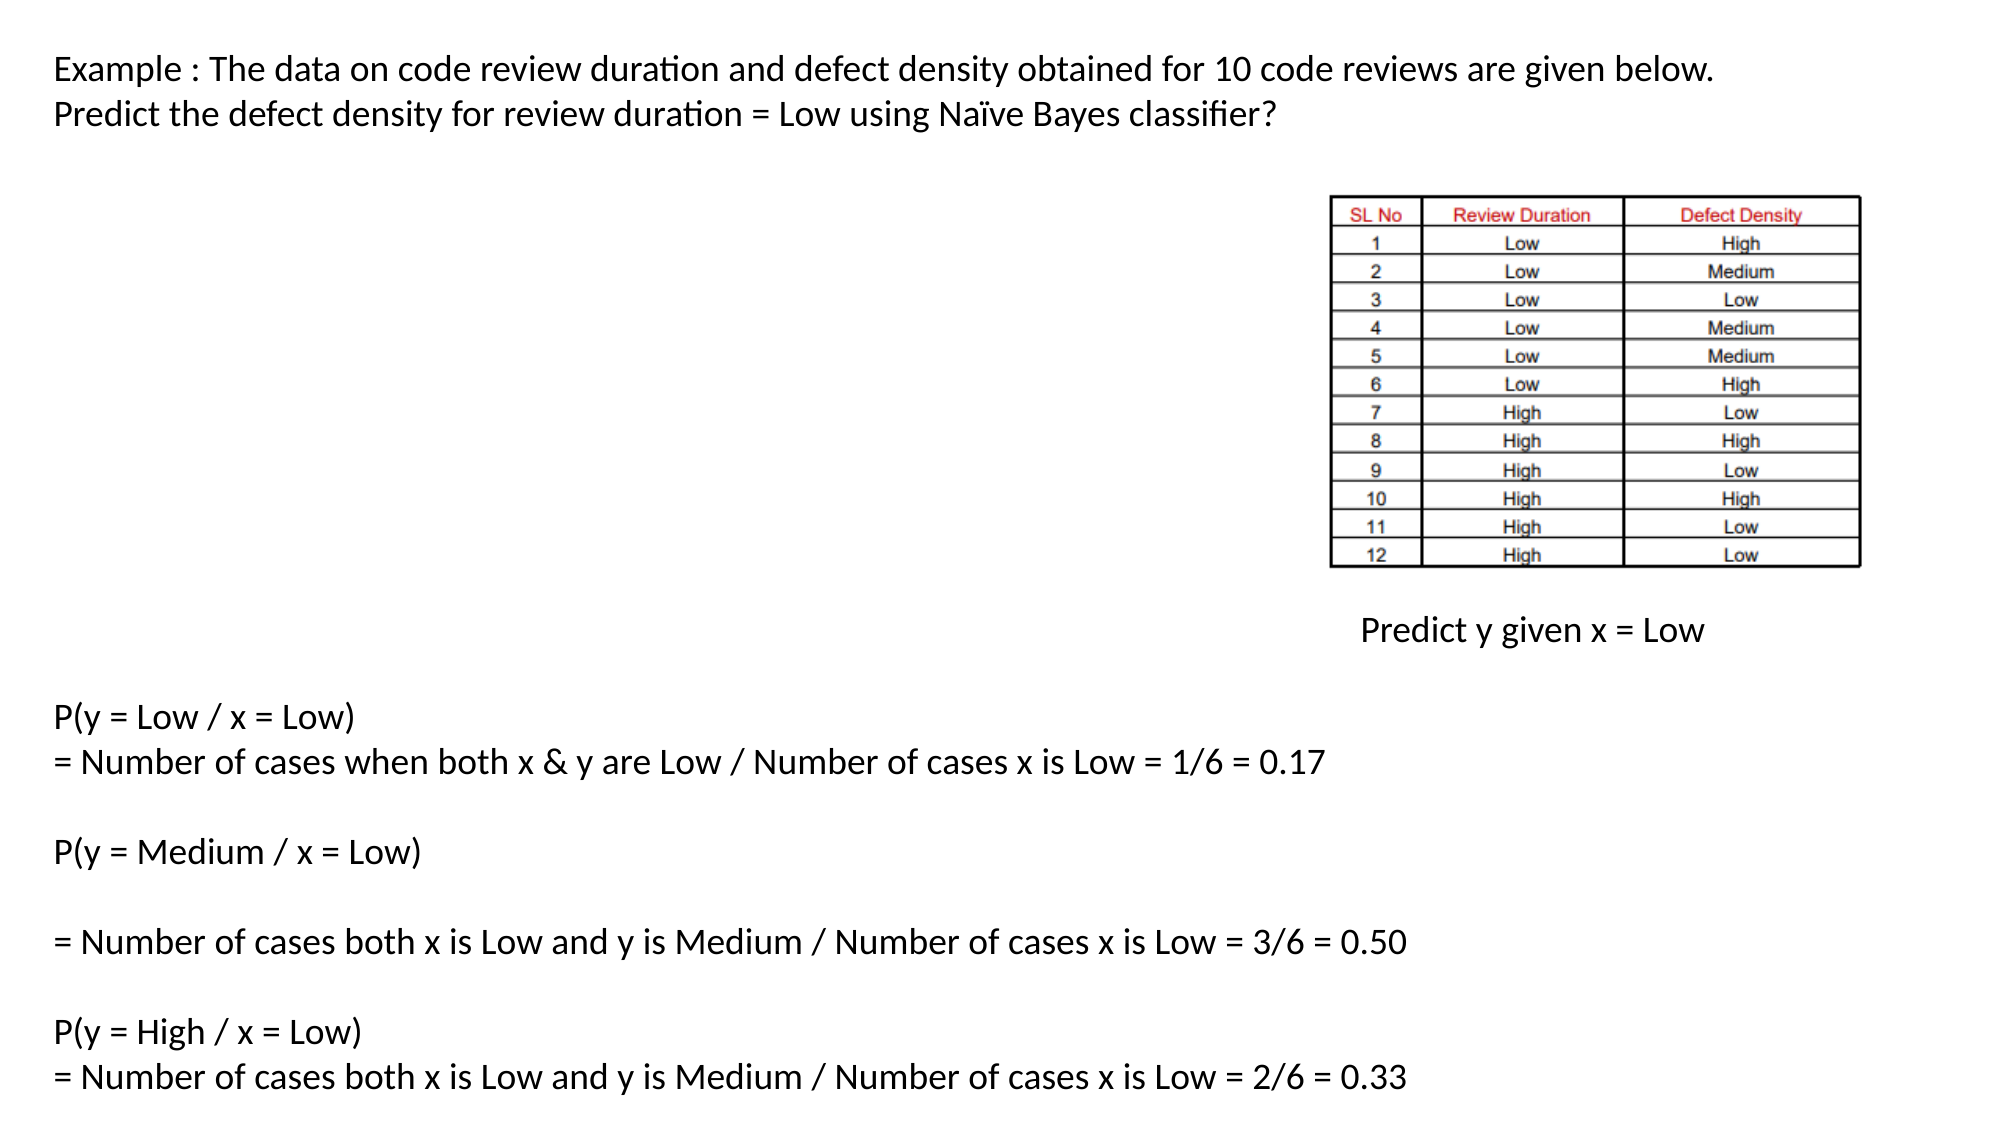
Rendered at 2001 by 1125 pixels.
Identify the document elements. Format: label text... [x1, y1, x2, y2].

text_box Predict y given x = Low [1345, 597, 2000, 657]
text_box Example : The data on code review duration and defect density obtained for 10 code reviews are given below. Predict the defect density for review duration = Low using Naïve Bayes classifier? [38, 36, 1847, 142]
text_box P(y = Low / x = Low) = Number of cases when both x & y are Low / Number of cases x is Low = 1/6 = 0.17 P(y = Medium / x = Low) = Number of cases both x is Low and y is Medium / Number of cases x is Low = 3/6 = 0.50 P(y = High / x = Low) = Number of cases both x is Low and y is Medium / Number of cases x is Low = 2/6 = 0.33 [38, 685, 1901, 1105]
picture [1308, 186, 1901, 598]
